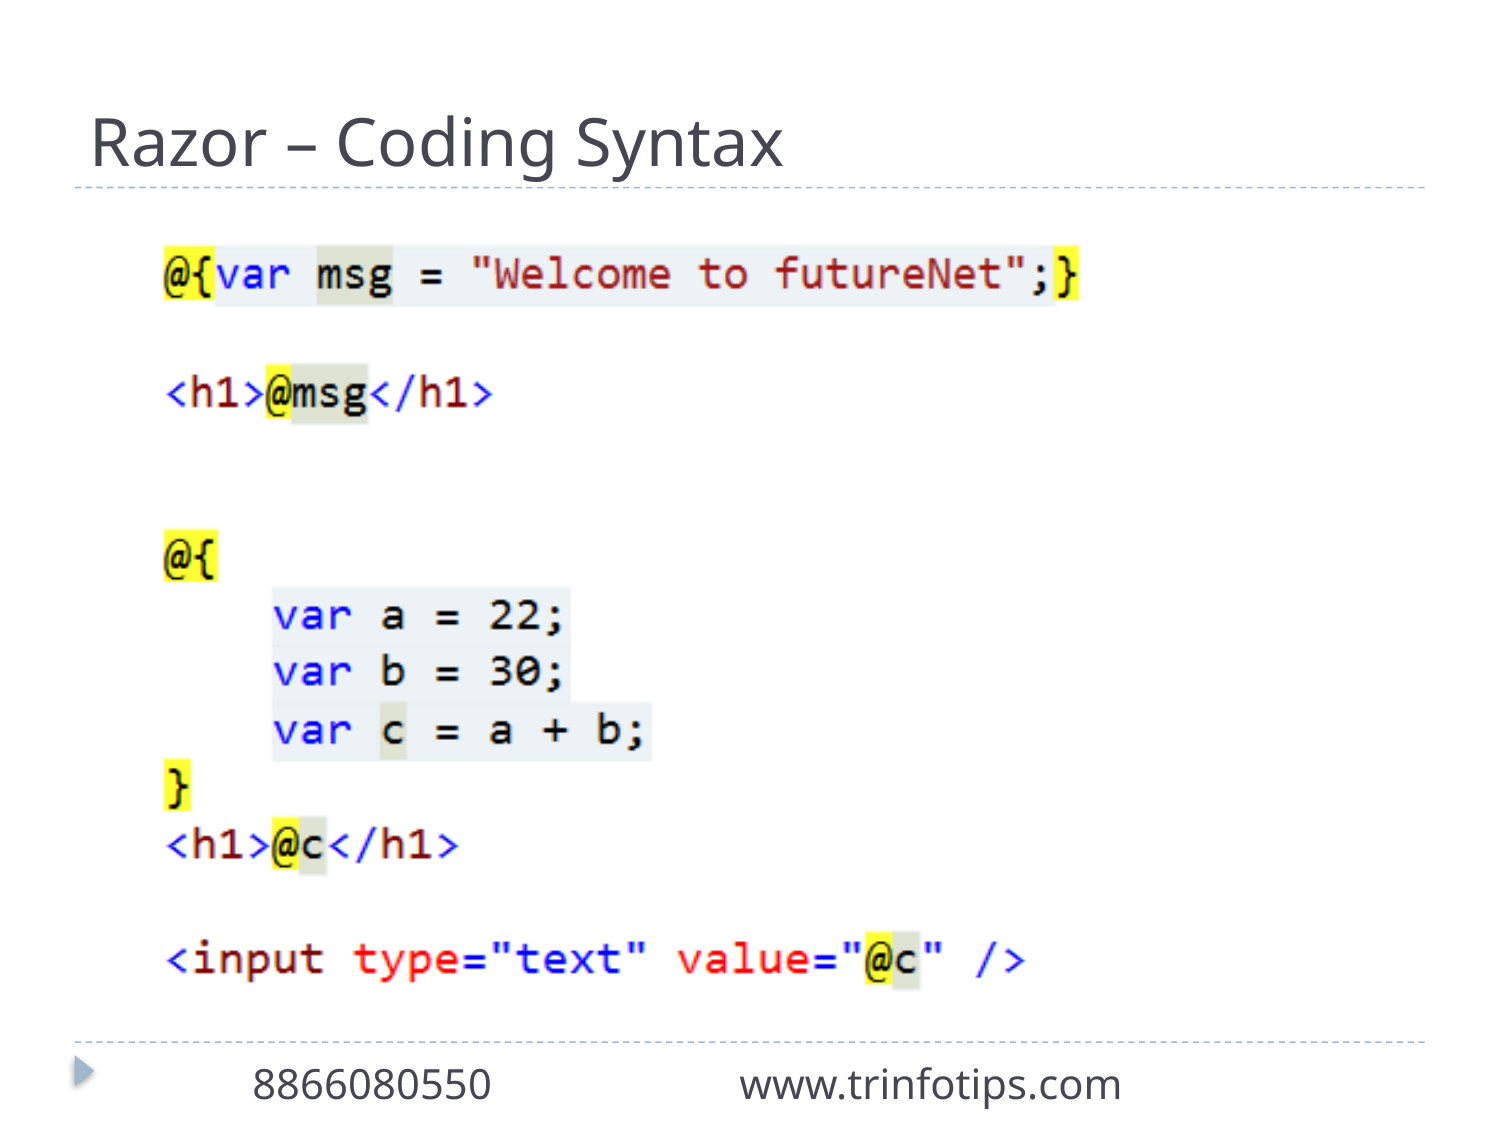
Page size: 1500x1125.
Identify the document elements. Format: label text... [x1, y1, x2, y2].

title Razor – Coding Syntax [75, 24, 1425, 188]
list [137, 224, 1087, 438]
text_box 8866080550 www.trinfotips.com [124, 1049, 1250, 1125]
picture [149, 524, 1038, 1004]
